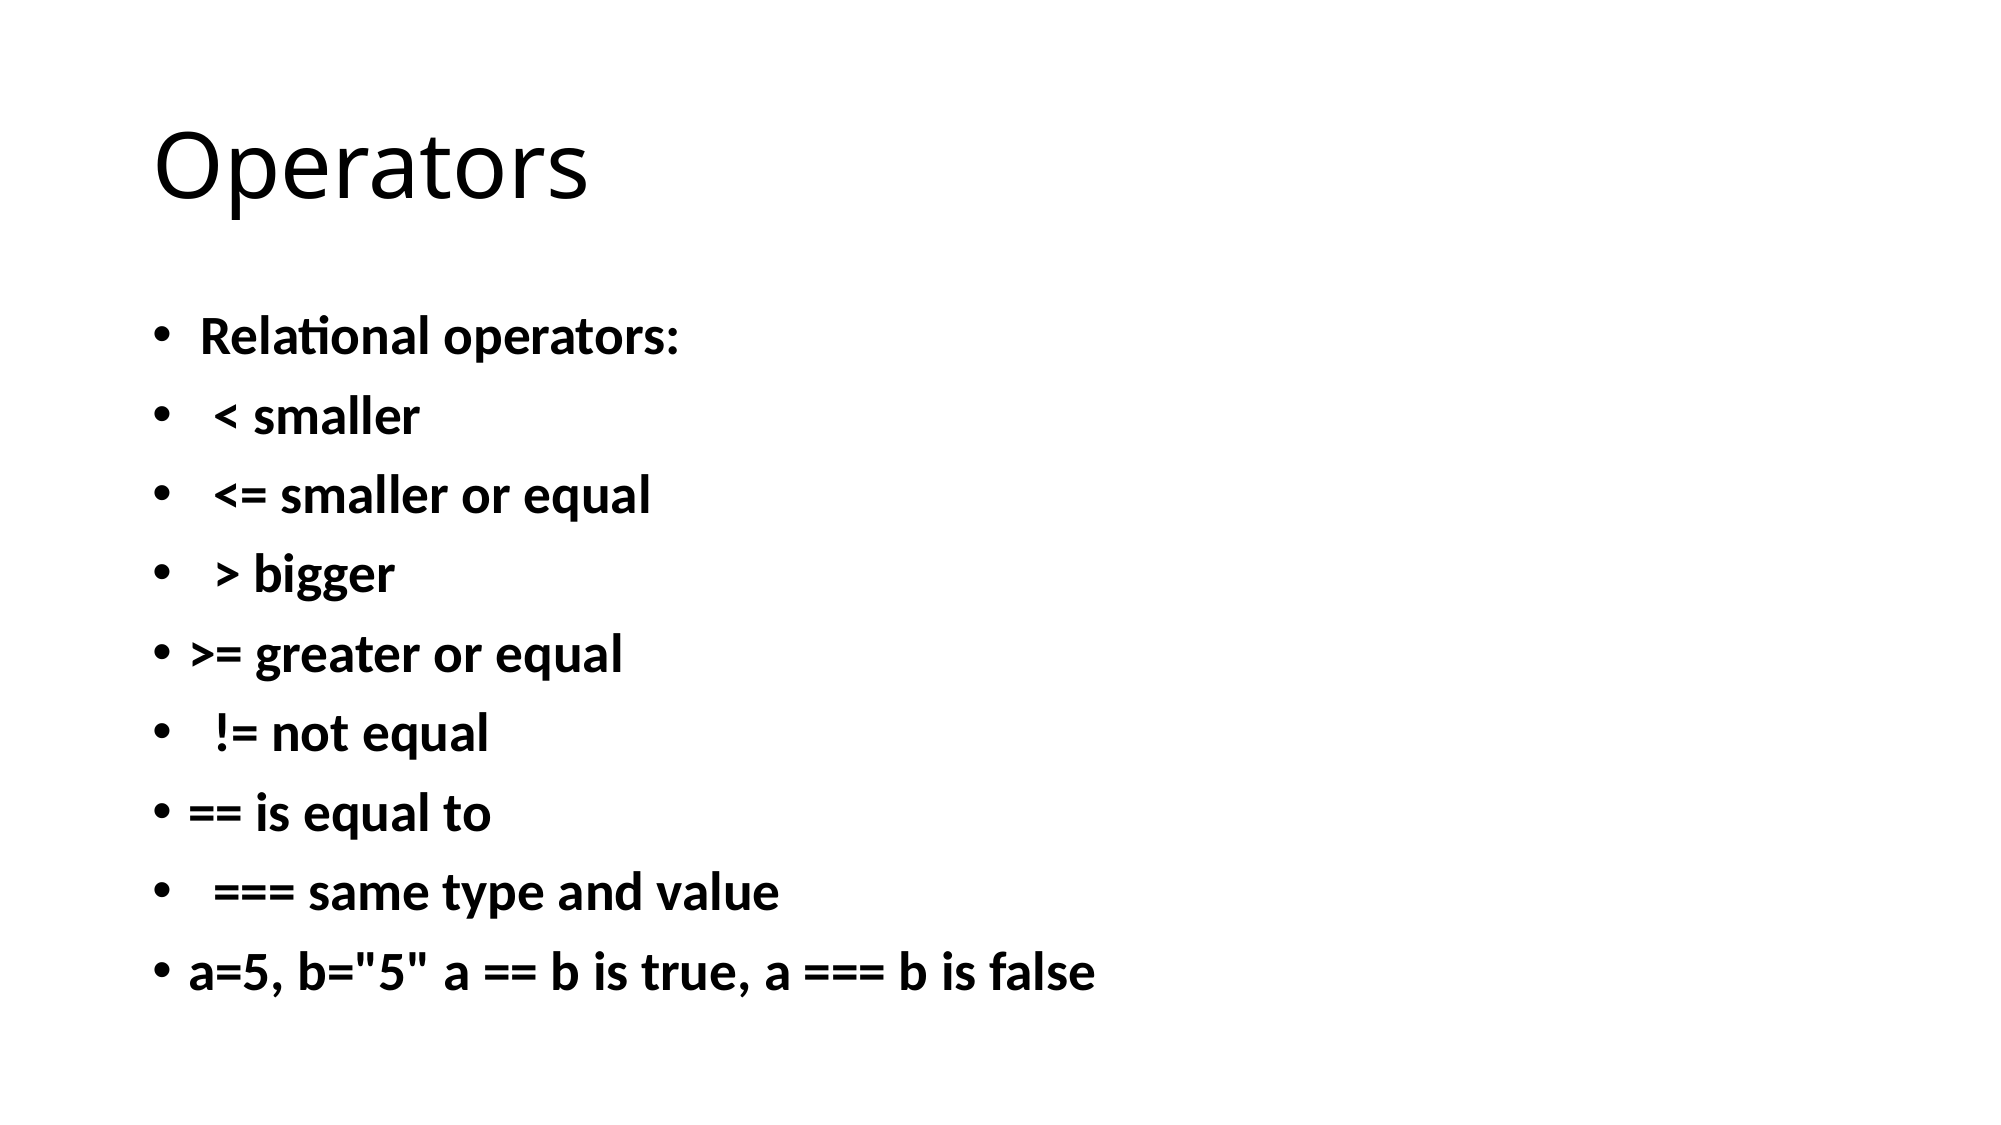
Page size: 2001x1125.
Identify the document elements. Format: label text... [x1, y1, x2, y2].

title Operators [137, 59, 1863, 278]
list Relational operators: < smaller <= smaller or equal > bigger >= greater or equal != not equal == is equal to === same type and value a=5, b="5" a == b is true, a === b is false [137, 299, 1863, 1014]
